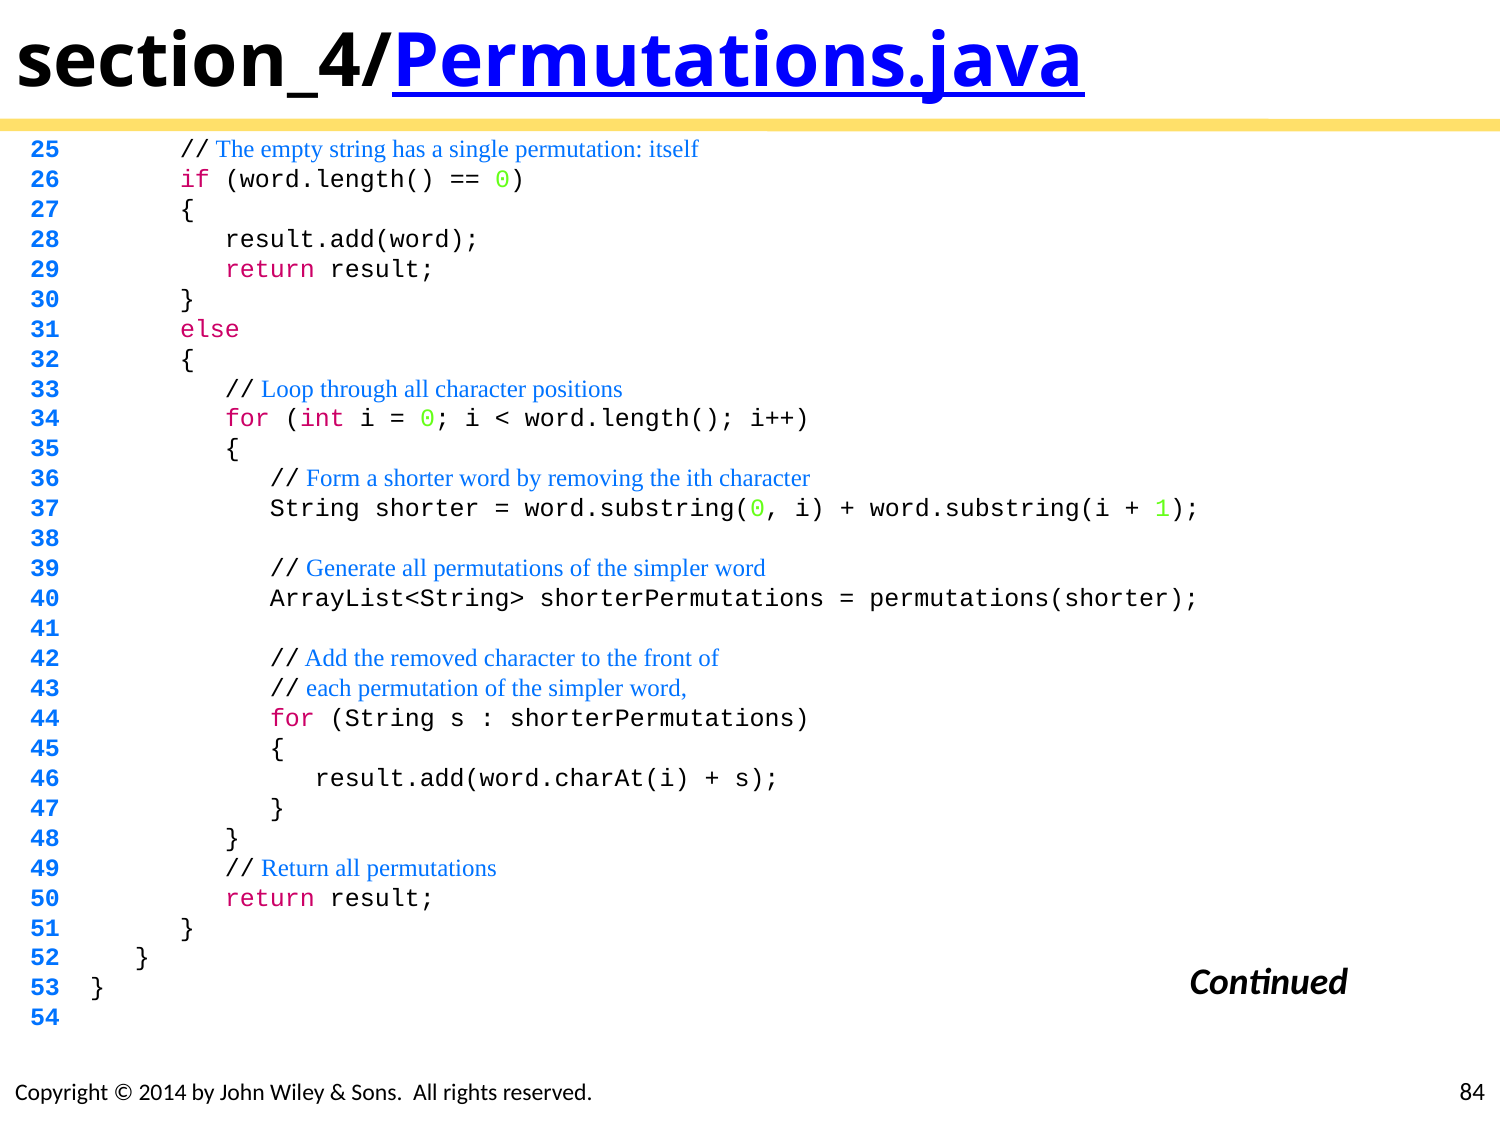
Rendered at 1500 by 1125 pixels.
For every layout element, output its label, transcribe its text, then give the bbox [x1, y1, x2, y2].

title section_4/Permutations.java [1, 0, 1500, 125]
list 25 // The empty string has a single permutation: itself 26 if (word.length() == 0) 27 { 28 result.add(word); 29 return result; 30 } 31 else 32 { 33 // Loop through all character positions 34 for (int i = 0; i < word.length(); i++) 35 { 36 // Form a shorter word by removing the ith character 37 String shorter = word.substring(0, i) + word.substring(i + 1); 38 39 // Generate all permutations of the simpler word 40 ArrayList<String> shorterPermutations = permutations(shorter); 41 42 // Add the removed character to the front of 43 // each permutation of the simpler word, 44 for (String s : shorterPermutations) 45 { 46 result.add(word.charAt(i) + s); 47 } 48 } 49 // Return all permutations 50 return result; 51 } 52 } 53 } 54 [0, 125, 1499, 1072]
text_box Continued [1175, 949, 1425, 1010]
